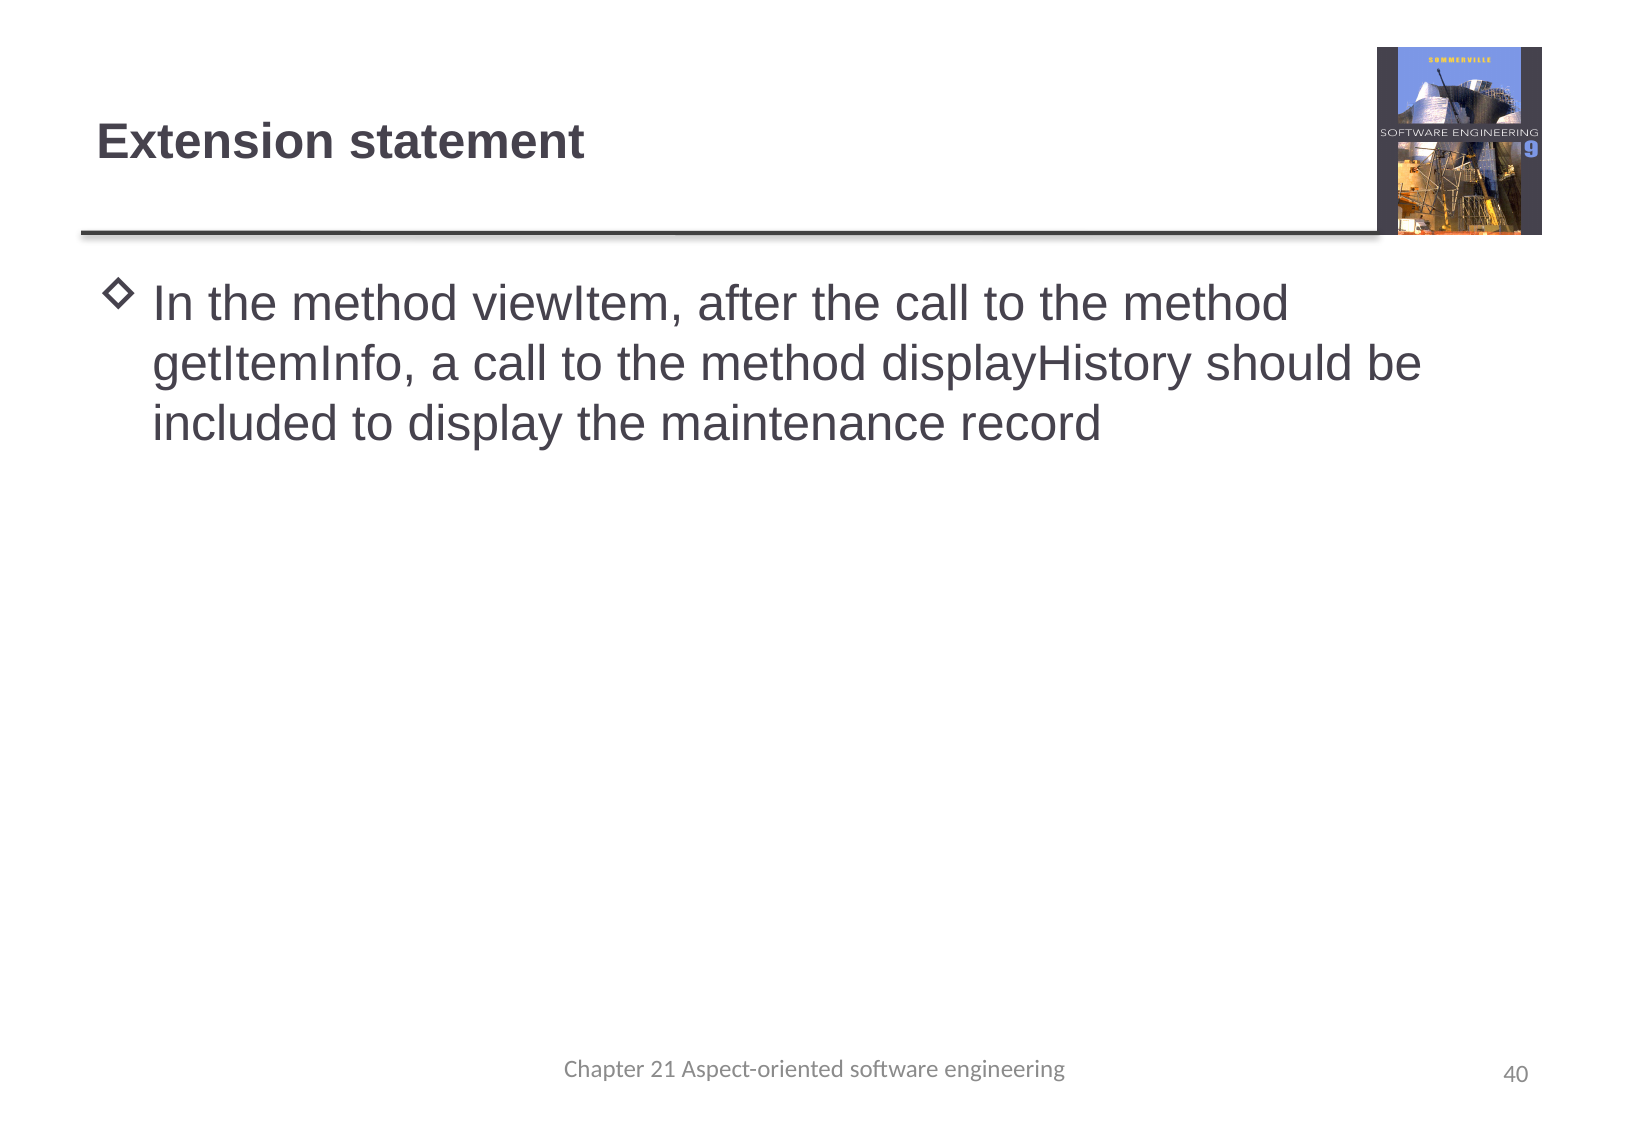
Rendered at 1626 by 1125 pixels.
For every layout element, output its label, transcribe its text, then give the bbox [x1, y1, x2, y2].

title Extension statement [80, 44, 1378, 233]
slide_number 40 [1164, 1042, 1544, 1103]
picture [1378, 47, 1542, 235]
footer Chapter 21 Aspect-oriented software engineering [505, 1037, 1125, 1098]
list In the method viewItem, after the call to the method getItemInfo, a call to the method displayHistory should be included to display the maintenance record [81, 262, 1544, 1005]
